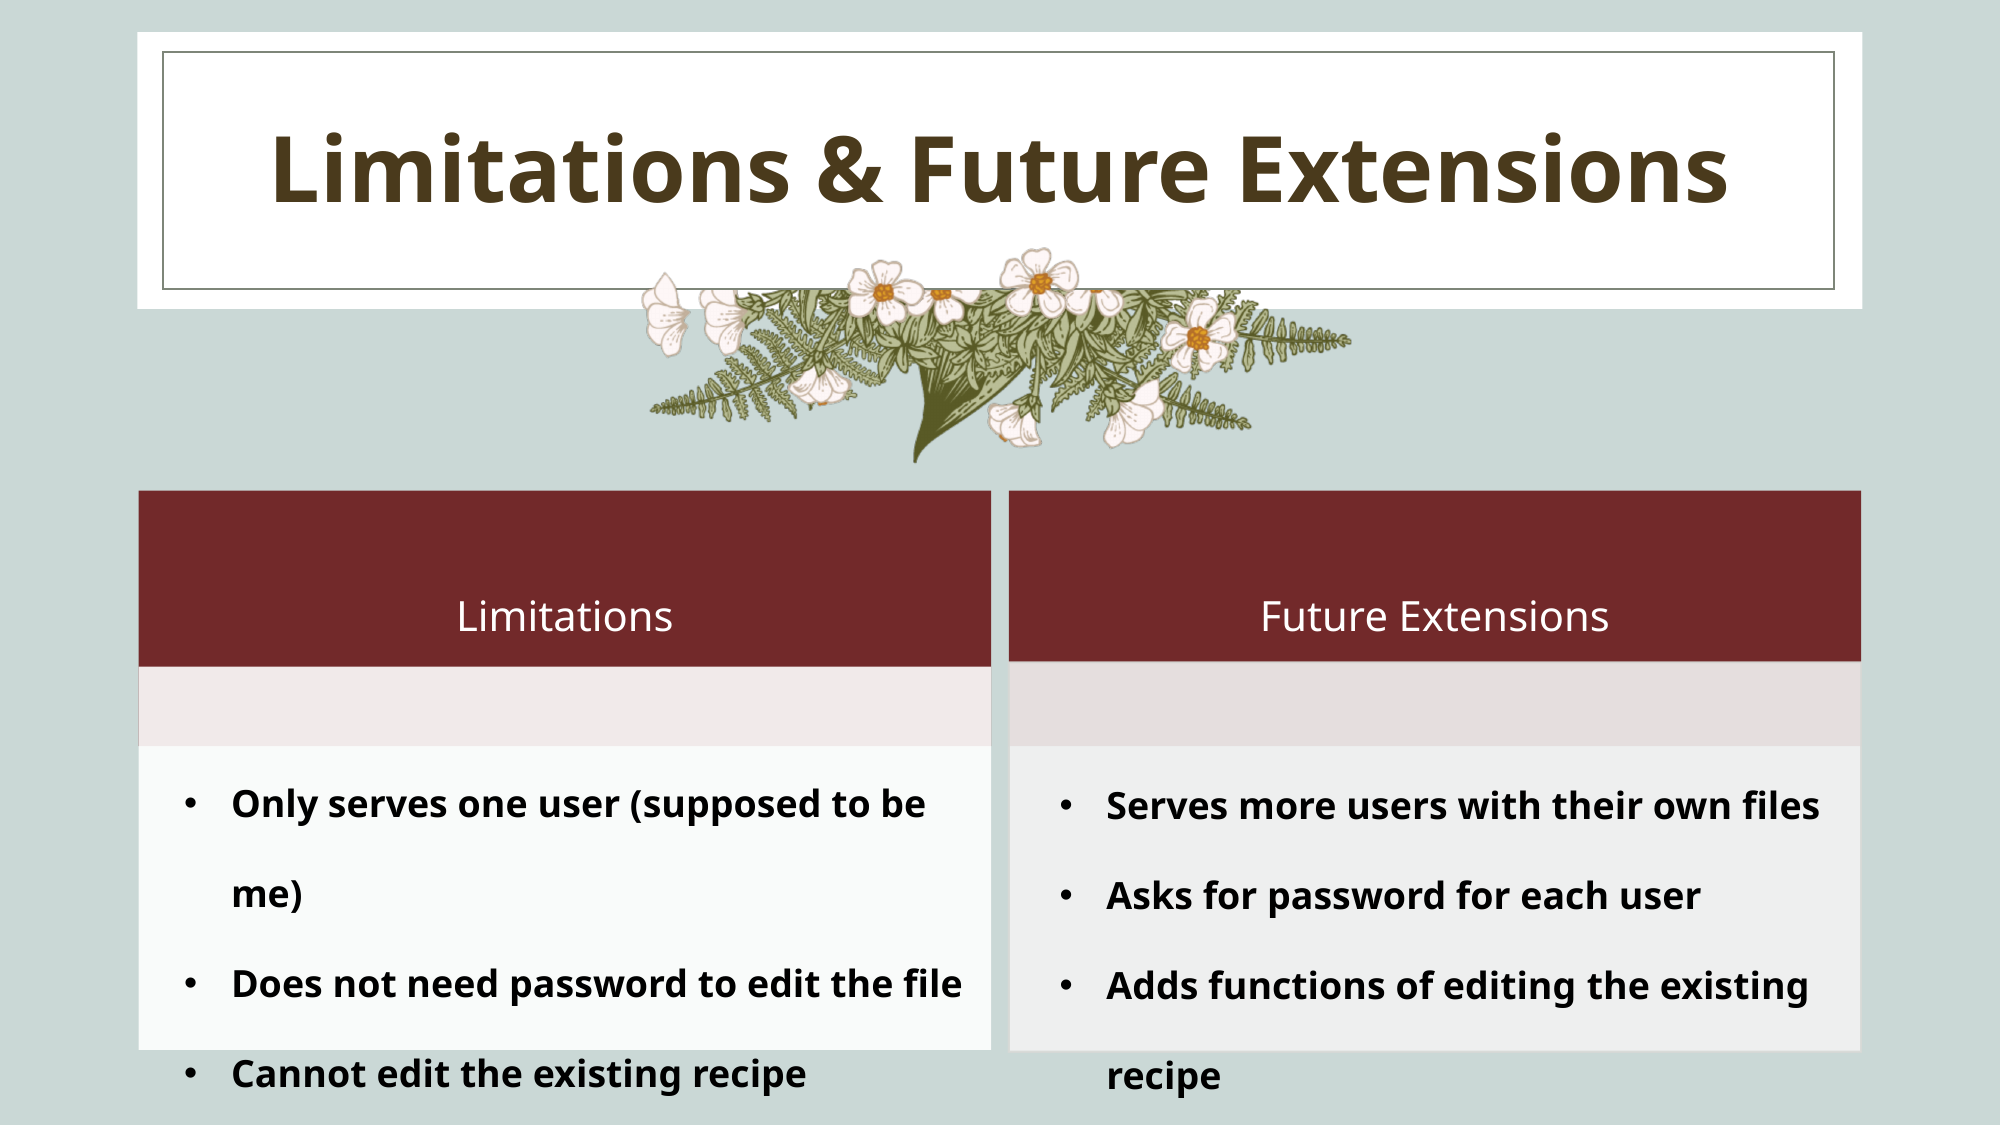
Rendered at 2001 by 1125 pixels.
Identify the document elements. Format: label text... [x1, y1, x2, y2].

picture [635, 266, 1361, 478]
title Limitations & Future Extensions [137, 79, 1863, 266]
text_box Serves more users with their own files Asks for password for each user Adds functions of editing the existing recipe [1044, 729, 1889, 1125]
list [137, 490, 1863, 1061]
text_box Only serves one user (supposed to be me) Does not need password to edit the file Cannot edit the existing recipe [169, 1061, 1013, 1125]
